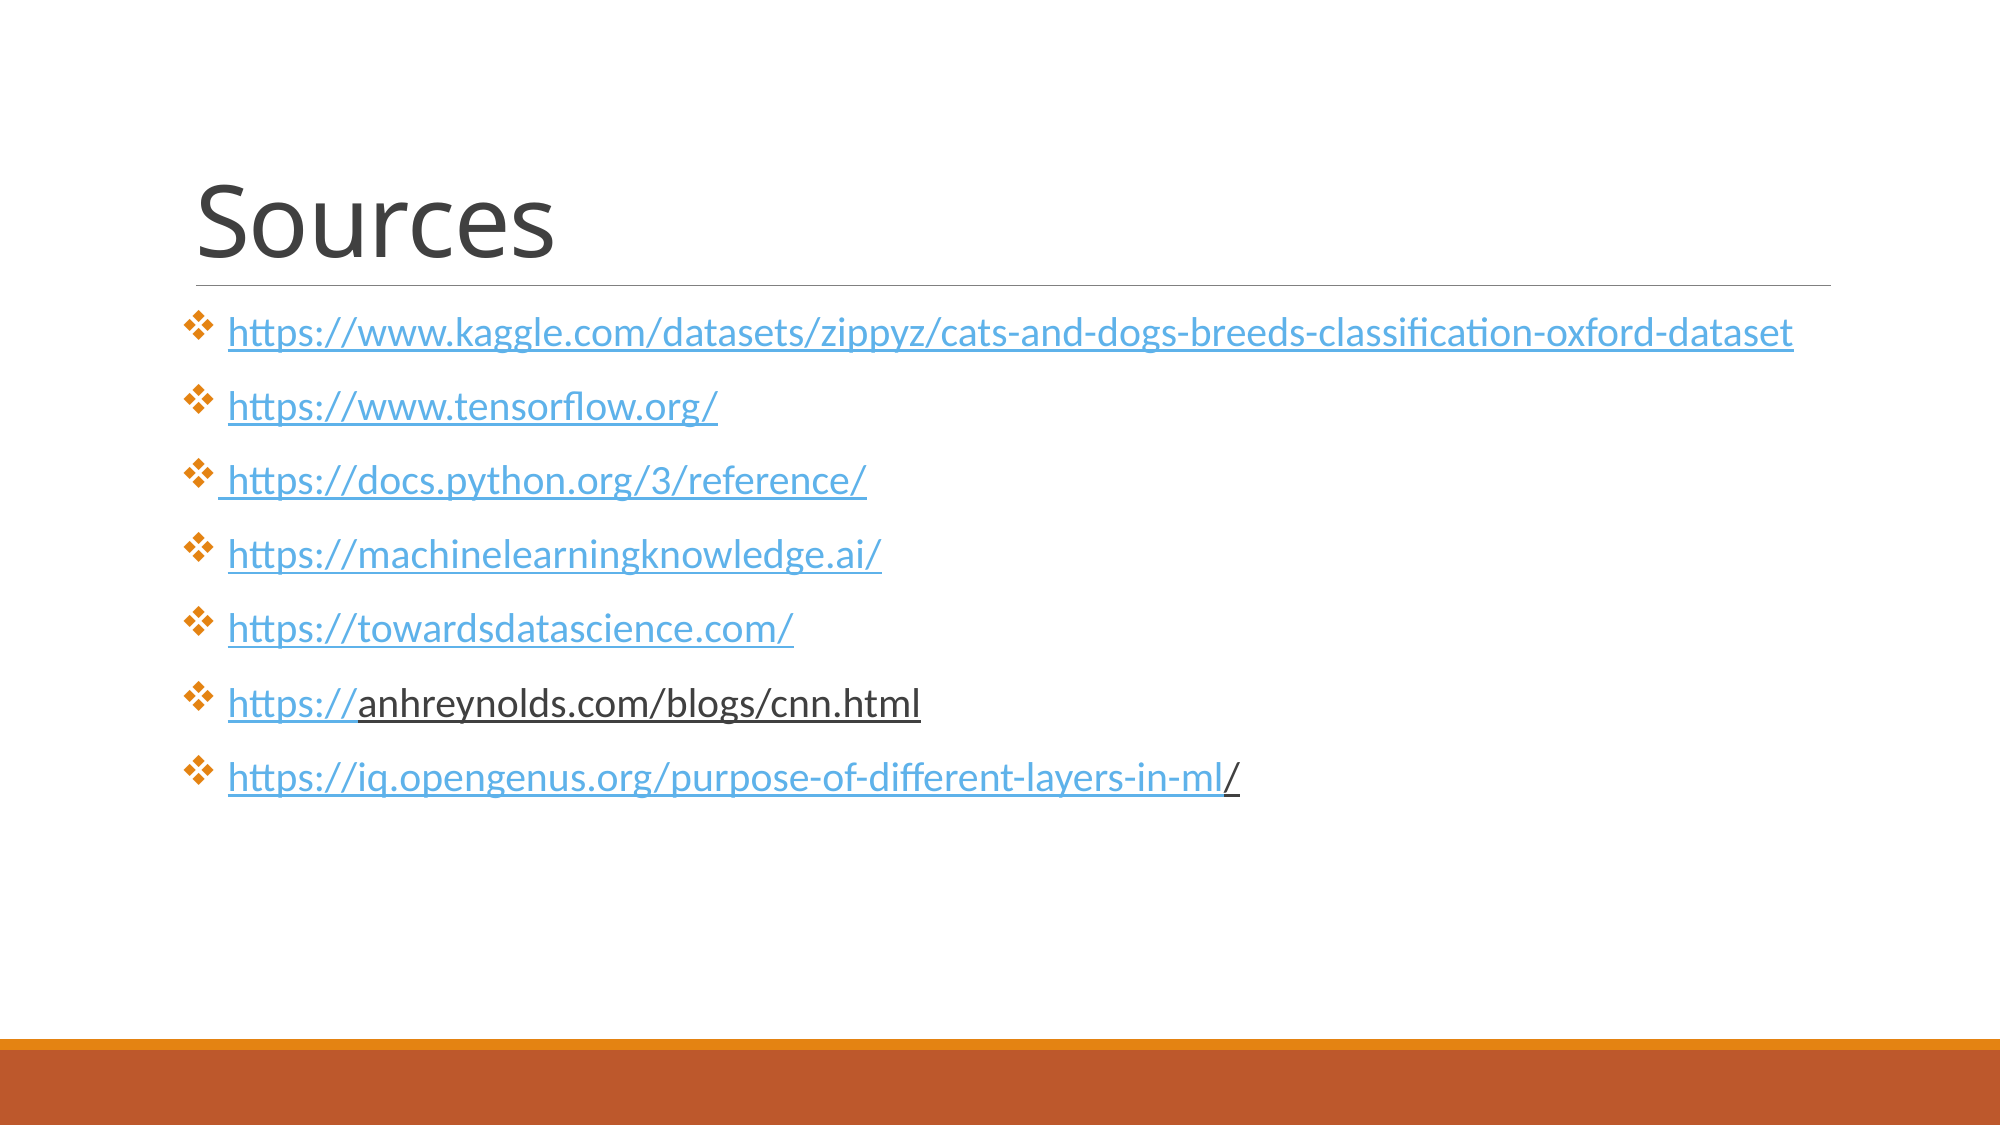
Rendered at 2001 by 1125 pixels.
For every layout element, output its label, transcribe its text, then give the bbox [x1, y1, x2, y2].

title Sources [180, 47, 1830, 285]
list https://www.kaggle.com/datasets/zippyz/cats-and-dogs-breeds-classification-oxford-dataset https://www.tensorflow.org/ https://docs.python.org/3/reference/ https://machinelearningknowledge.ai/ https://towardsdatascience.com/ https://anhreynolds.com/blogs/cnn.html https://iq.opengenus.org/purpose-of-different-layers-in-ml/ [180, 302, 1830, 963]
